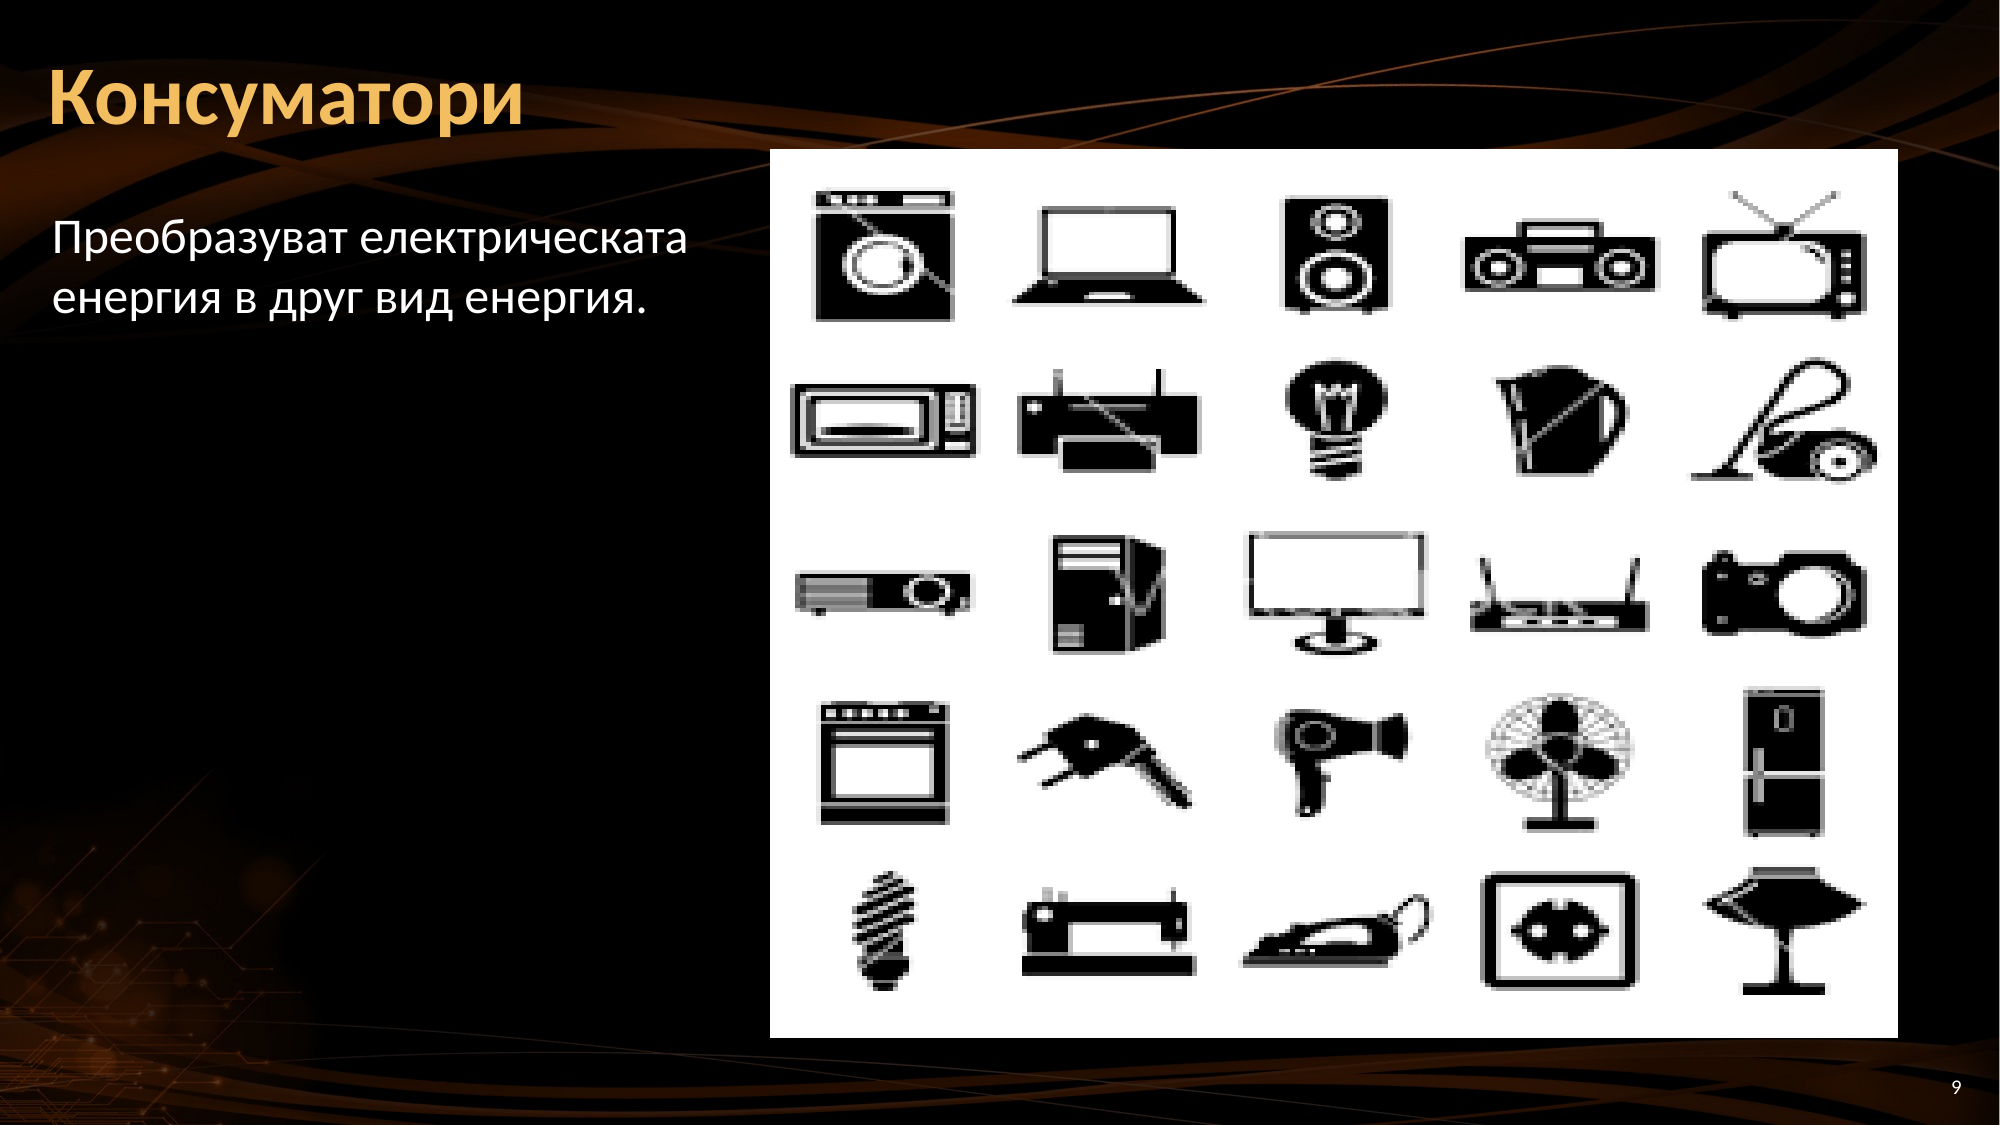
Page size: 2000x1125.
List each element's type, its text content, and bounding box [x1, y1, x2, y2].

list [770, 149, 1898, 1038]
title Консуматори [30, 6, 1968, 189]
slide_number 9 [1897, 1070, 1968, 1103]
picture [0, 0, 2000, 1125]
text_box Преобразуват електрическата енергия в друг вид енергия. [37, 195, 754, 331]
